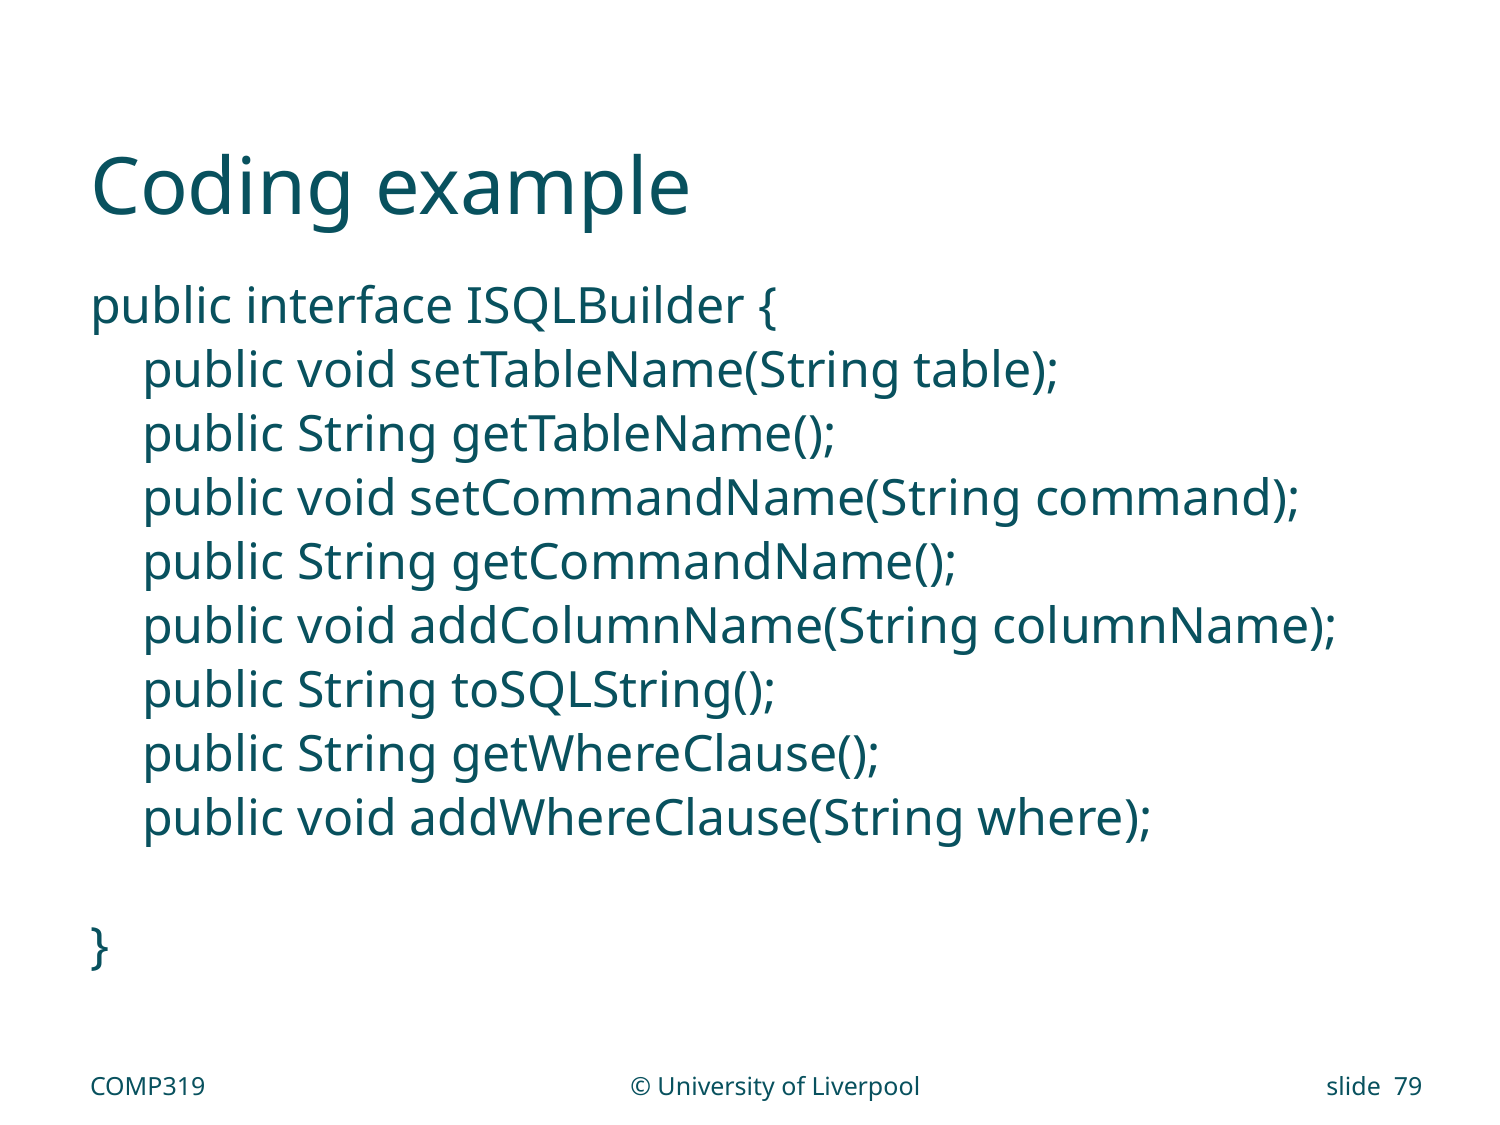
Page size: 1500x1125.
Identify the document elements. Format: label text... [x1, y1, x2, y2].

list public interface ISQLBuilder { public void setTableName(String table); public String getTableName(); public void setCommandName(String command); public String getCommandName(); public void addColumnName(String columnName); public String toSQLString(); public String getWhereClause(); public void addWhereClause(String where); } [75, 273, 1447, 1024]
slide_number slide 79 [1212, 1062, 1438, 1113]
footer COMP319 [74, 1062, 575, 1125]
title Coding example [75, 128, 1425, 237]
slide_number © University of Liverpool [600, 1062, 951, 1125]
